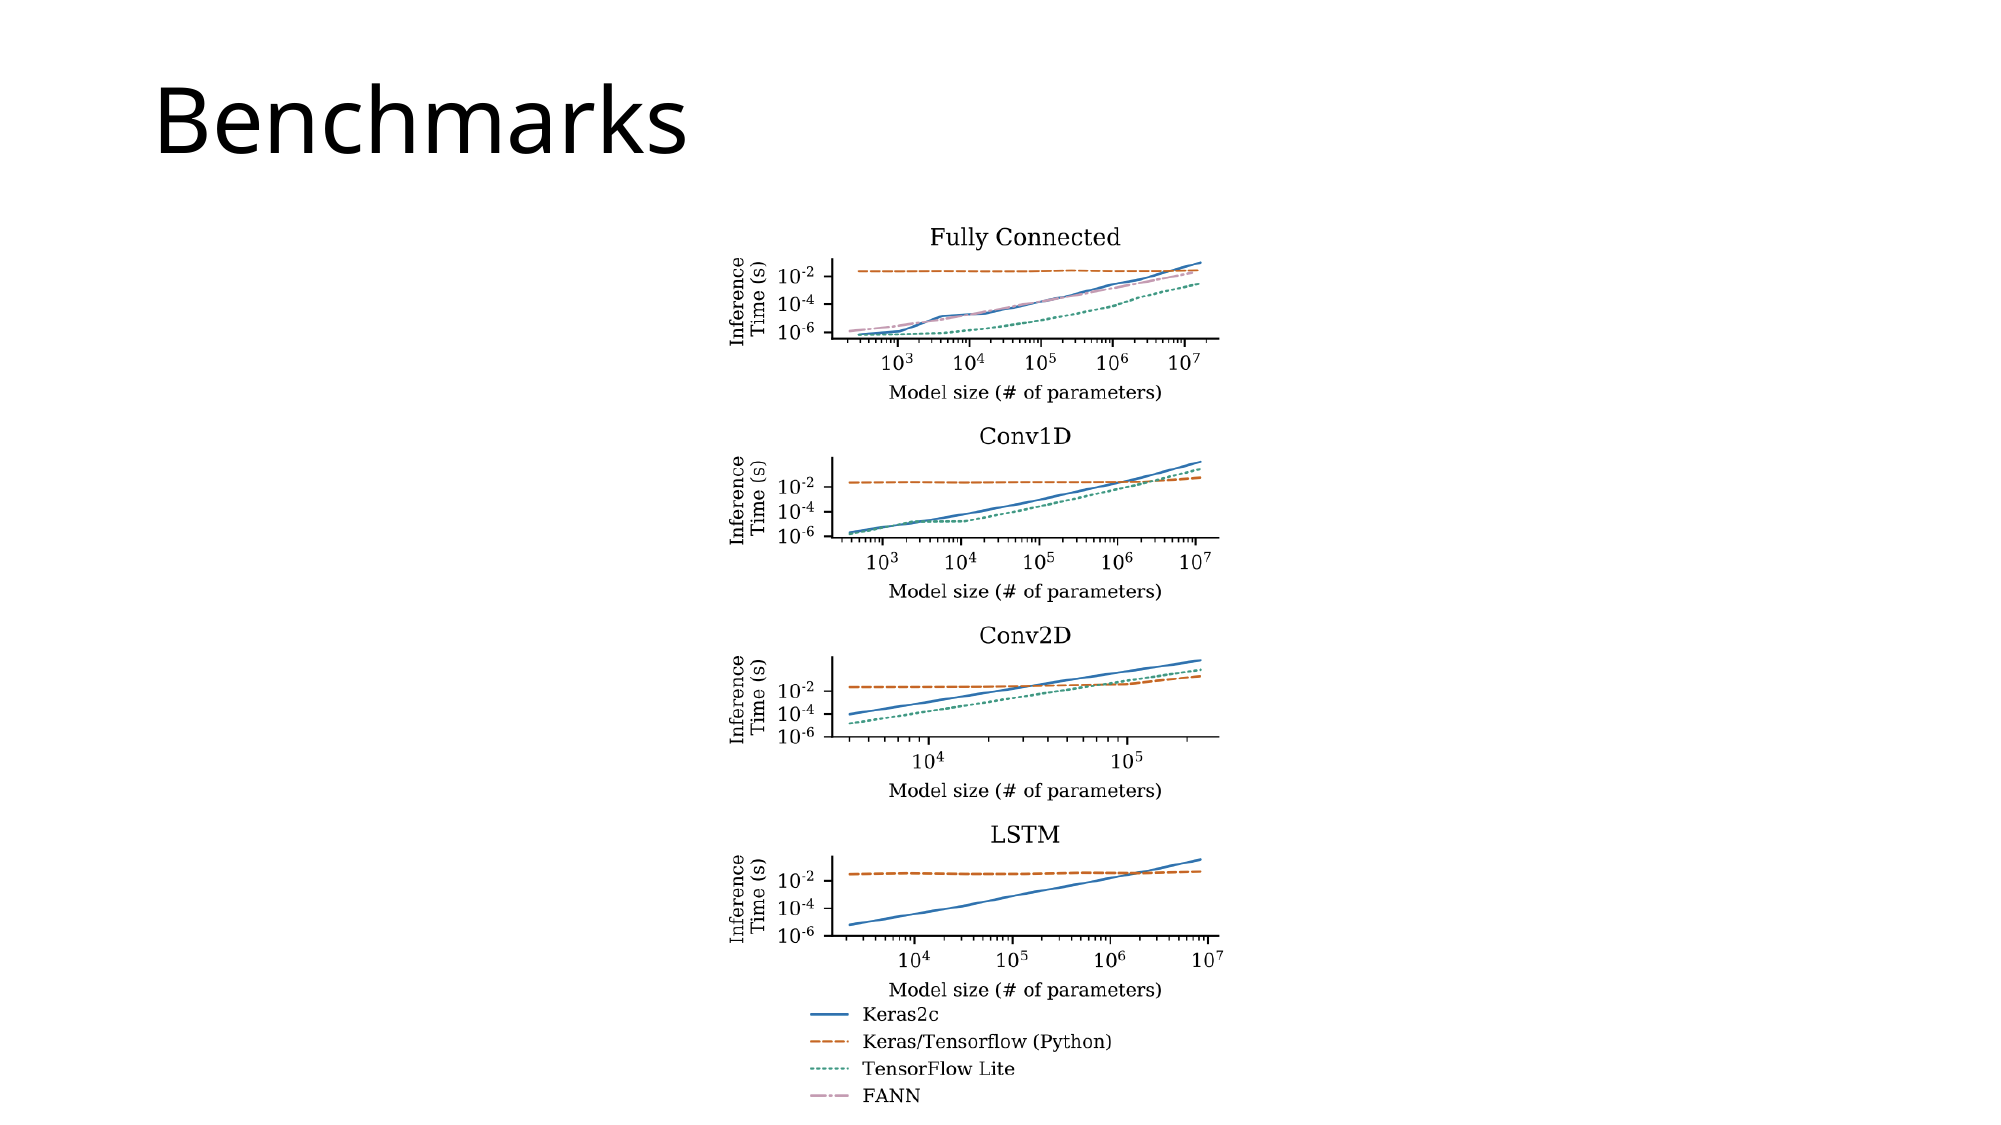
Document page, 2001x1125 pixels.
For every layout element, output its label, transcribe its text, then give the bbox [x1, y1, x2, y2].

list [580, 188, 1571, 1125]
title Benchmarks [137, 59, 1863, 189]
